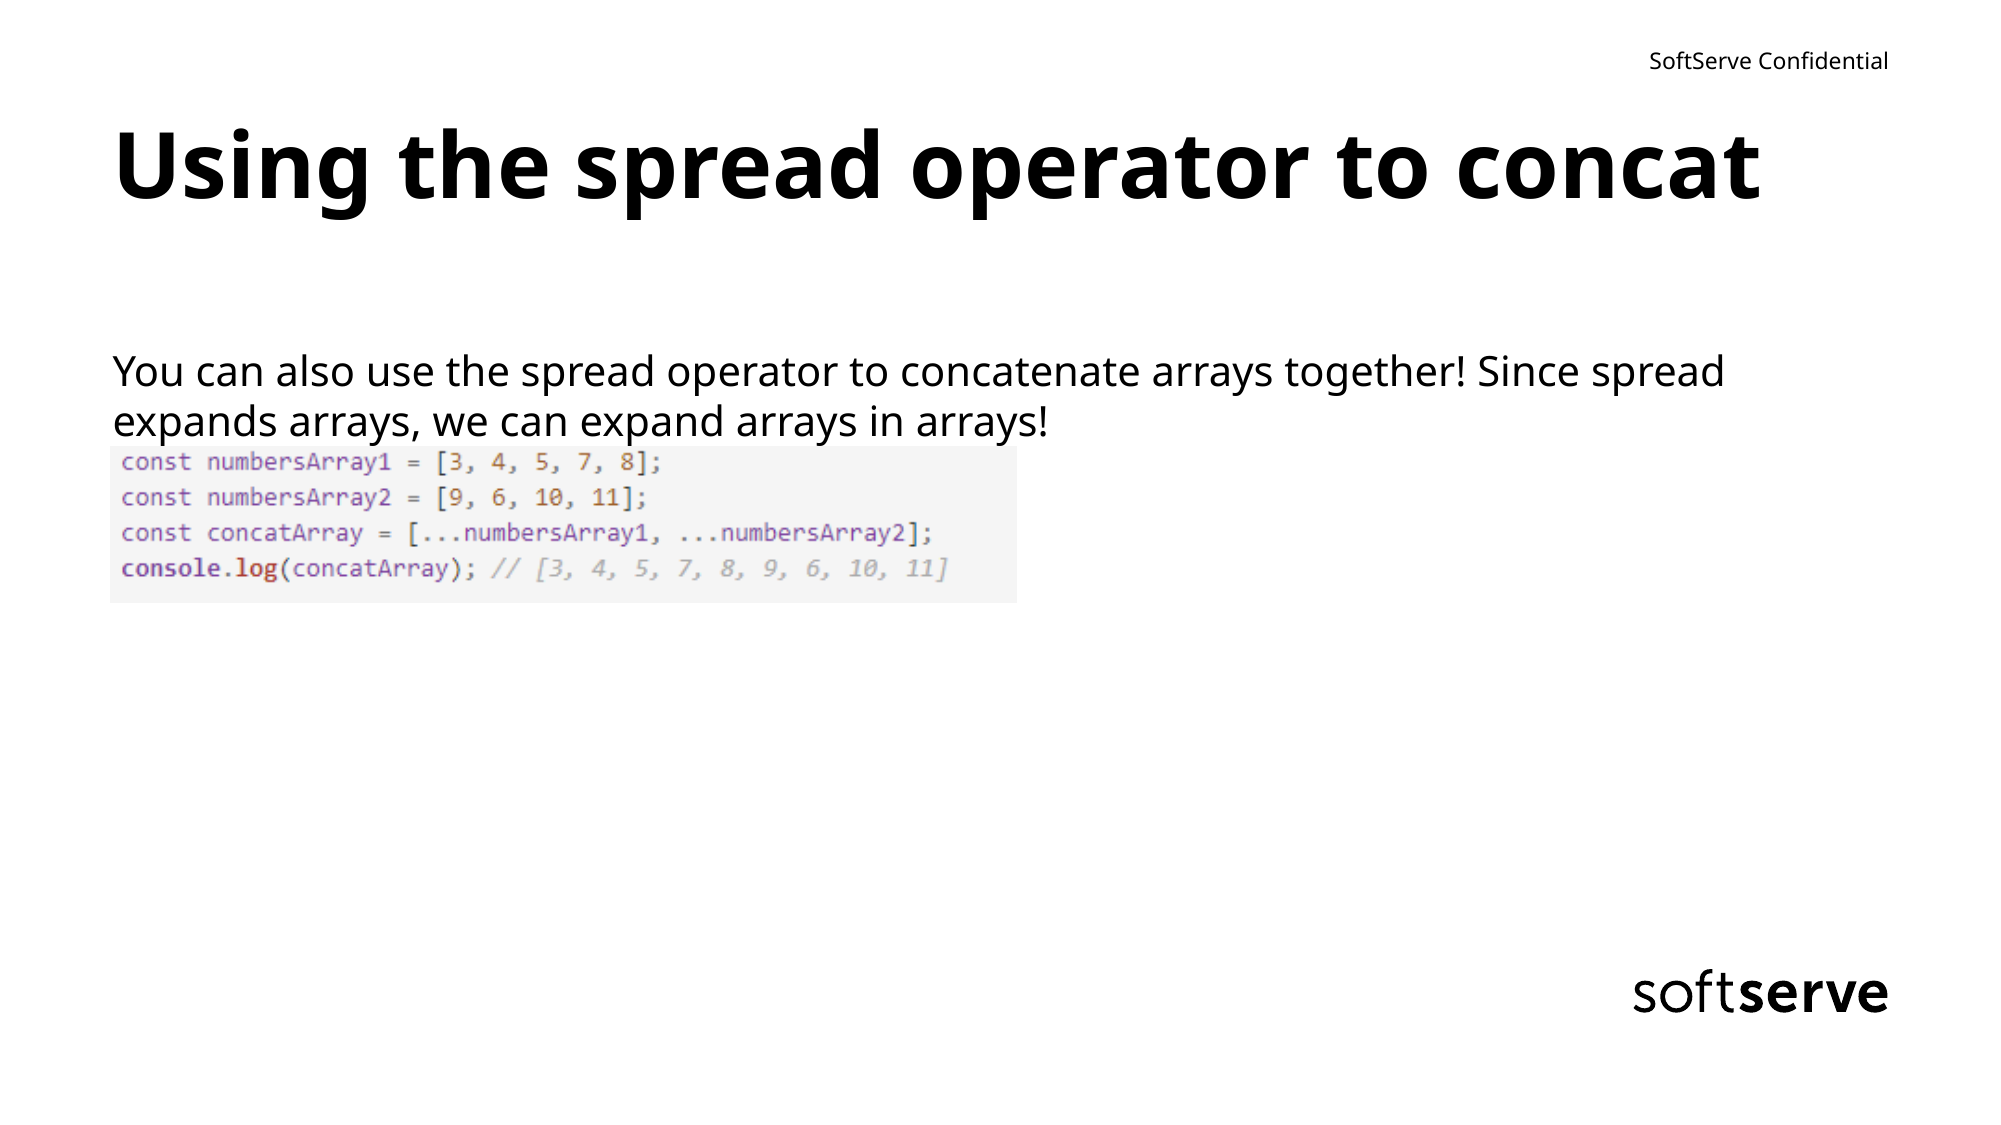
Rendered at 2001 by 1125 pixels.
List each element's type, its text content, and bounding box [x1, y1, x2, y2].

list You can also use the spread operator to concatenate arrays together! Since spread expands arrays, we can expand arrays in arrays! [112, 337, 1888, 900]
picture [110, 446, 1017, 603]
title Using the spread operator to concat [112, 112, 1888, 225]
